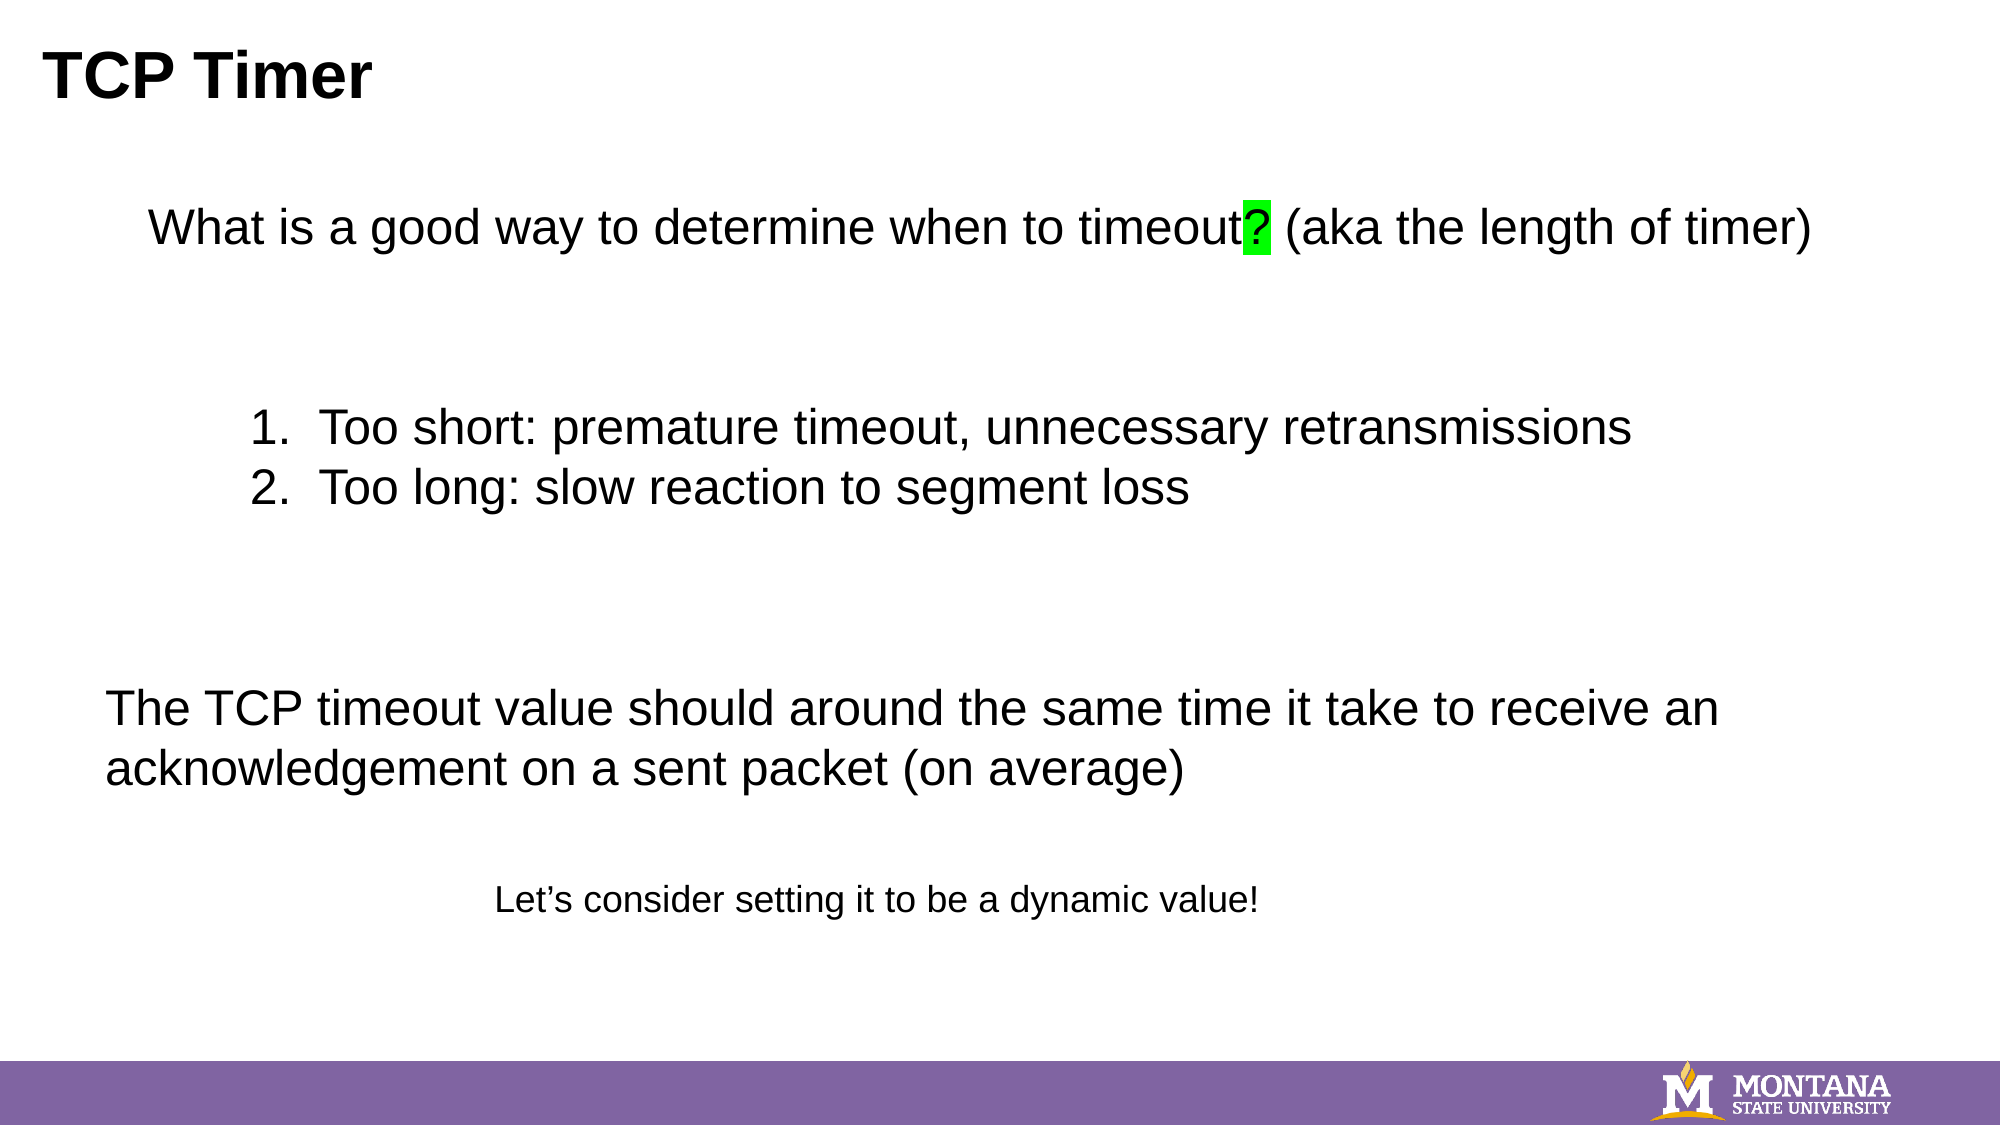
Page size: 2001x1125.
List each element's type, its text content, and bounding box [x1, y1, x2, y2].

text_box TCP Timer [28, 24, 389, 120]
text_box The TCP timeout value should around the same time it take to receive an acknowledgement on a sent packet (on average) [90, 668, 1891, 803]
text_box 1. Too short: premature timeout, unnecessary retransmissions 2. Too long: slow reaction to segment loss [235, 386, 1663, 522]
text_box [0, 1060, 1647, 1125]
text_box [1892, 1060, 2000, 1125]
text_box What is a good way to determine when to timeout? (aka the length of timer) [133, 187, 1829, 263]
text_box Let’s consider setting it to be a dynamic value! [479, 867, 1275, 928]
picture [1649, 1060, 1892, 1122]
